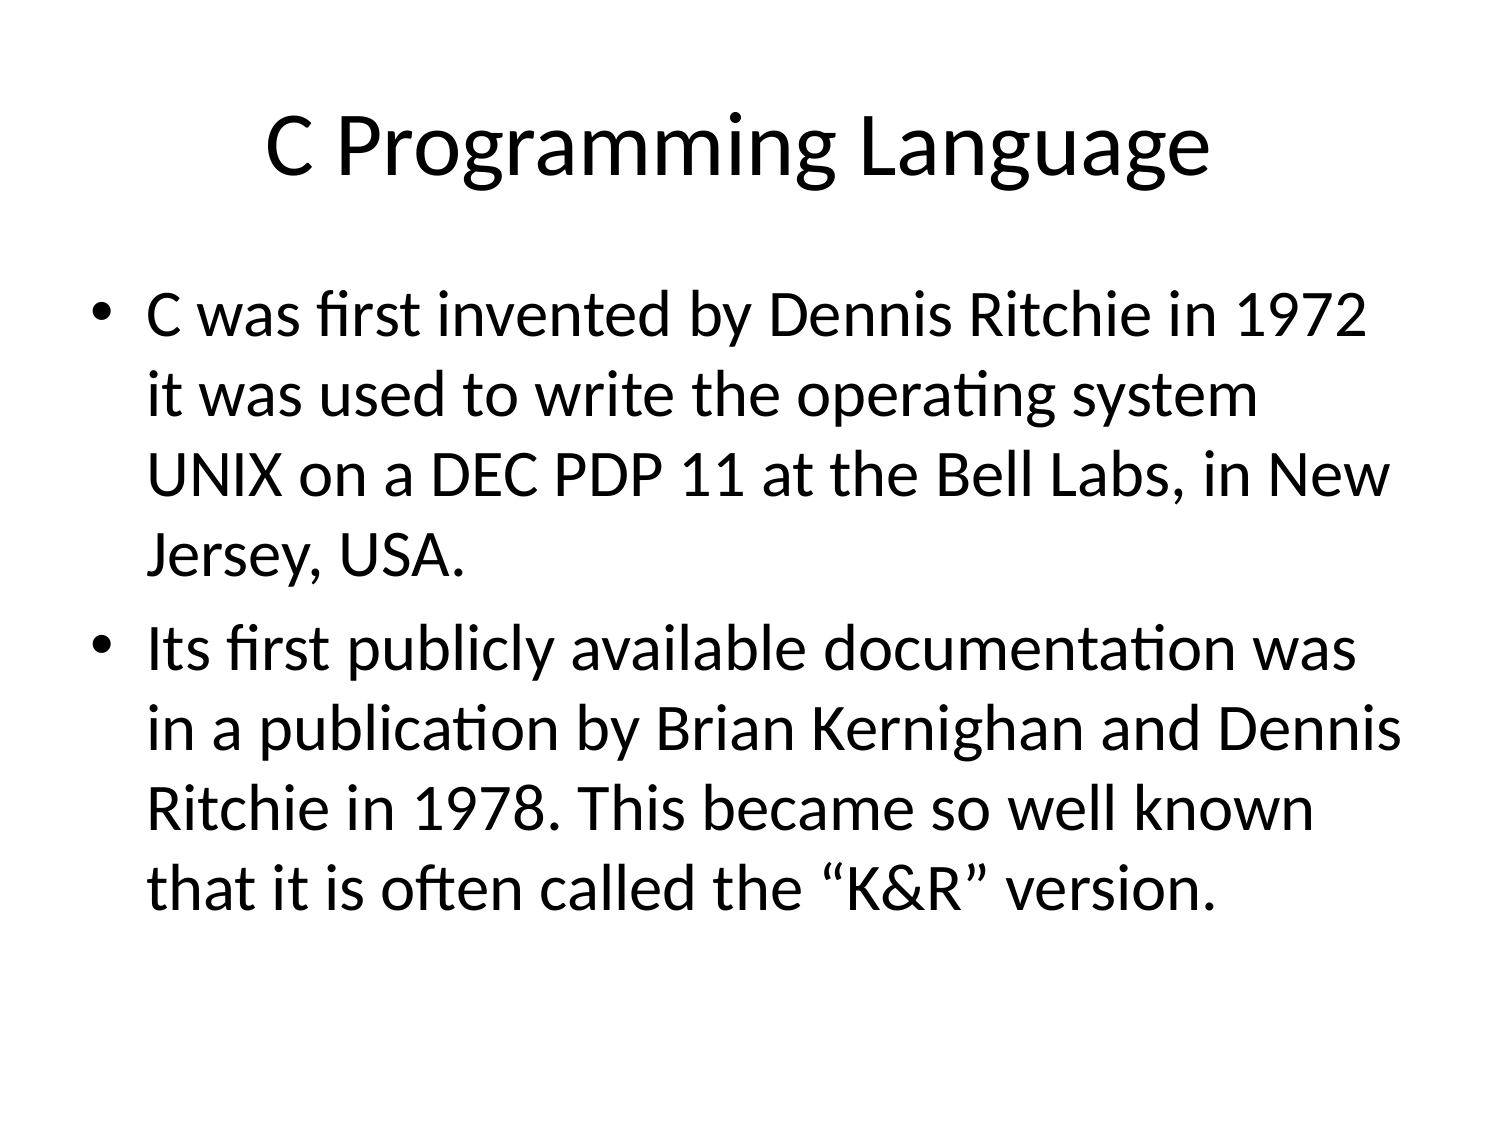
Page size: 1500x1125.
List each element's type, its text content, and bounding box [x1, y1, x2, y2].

list C was first invented by Dennis Ritchie in 1972 it was used to write the operating system UNIX on a DEC PDP 11 at the Bell Labs, in New Jersey, USA. Its first publicly available documentation was in a publication by Brian Kernighan and Dennis Ritchie in 1978. This became so well known that it is often called the “K&R” version. [75, 262, 1425, 1005]
title C Programming Language [75, 45, 1425, 233]
